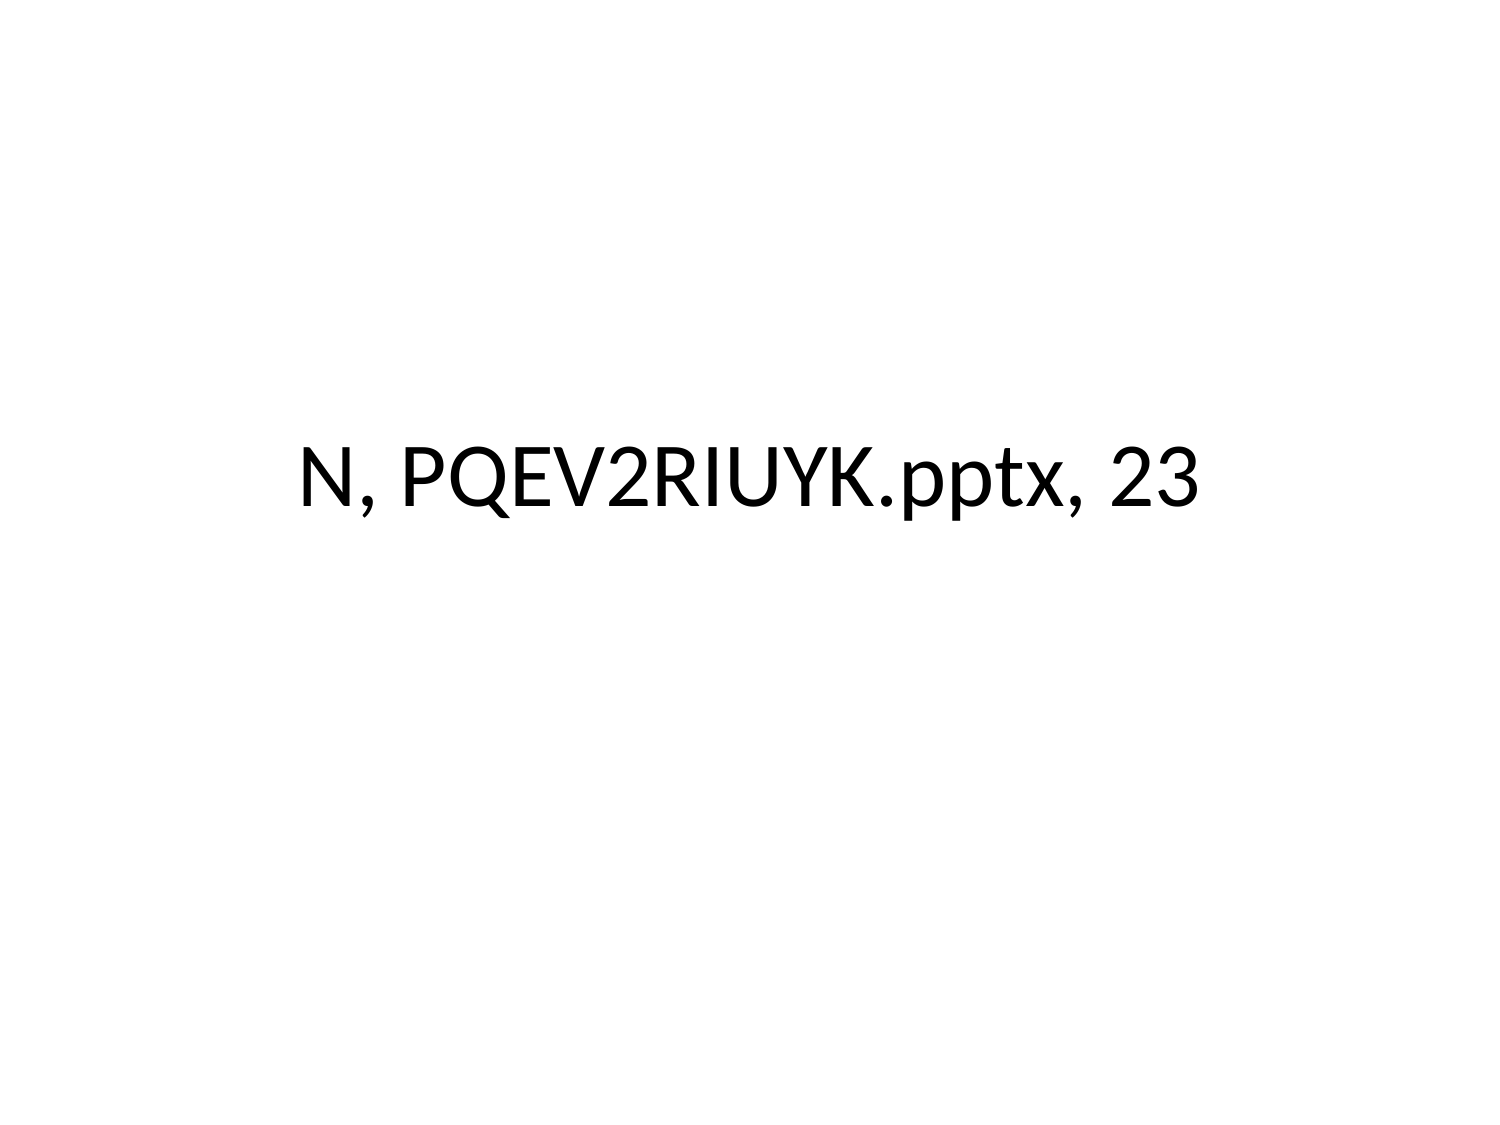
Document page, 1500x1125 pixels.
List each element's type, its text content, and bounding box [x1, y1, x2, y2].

title N, PQEV2RIUYK.pptx, 23 [112, 349, 1388, 591]
